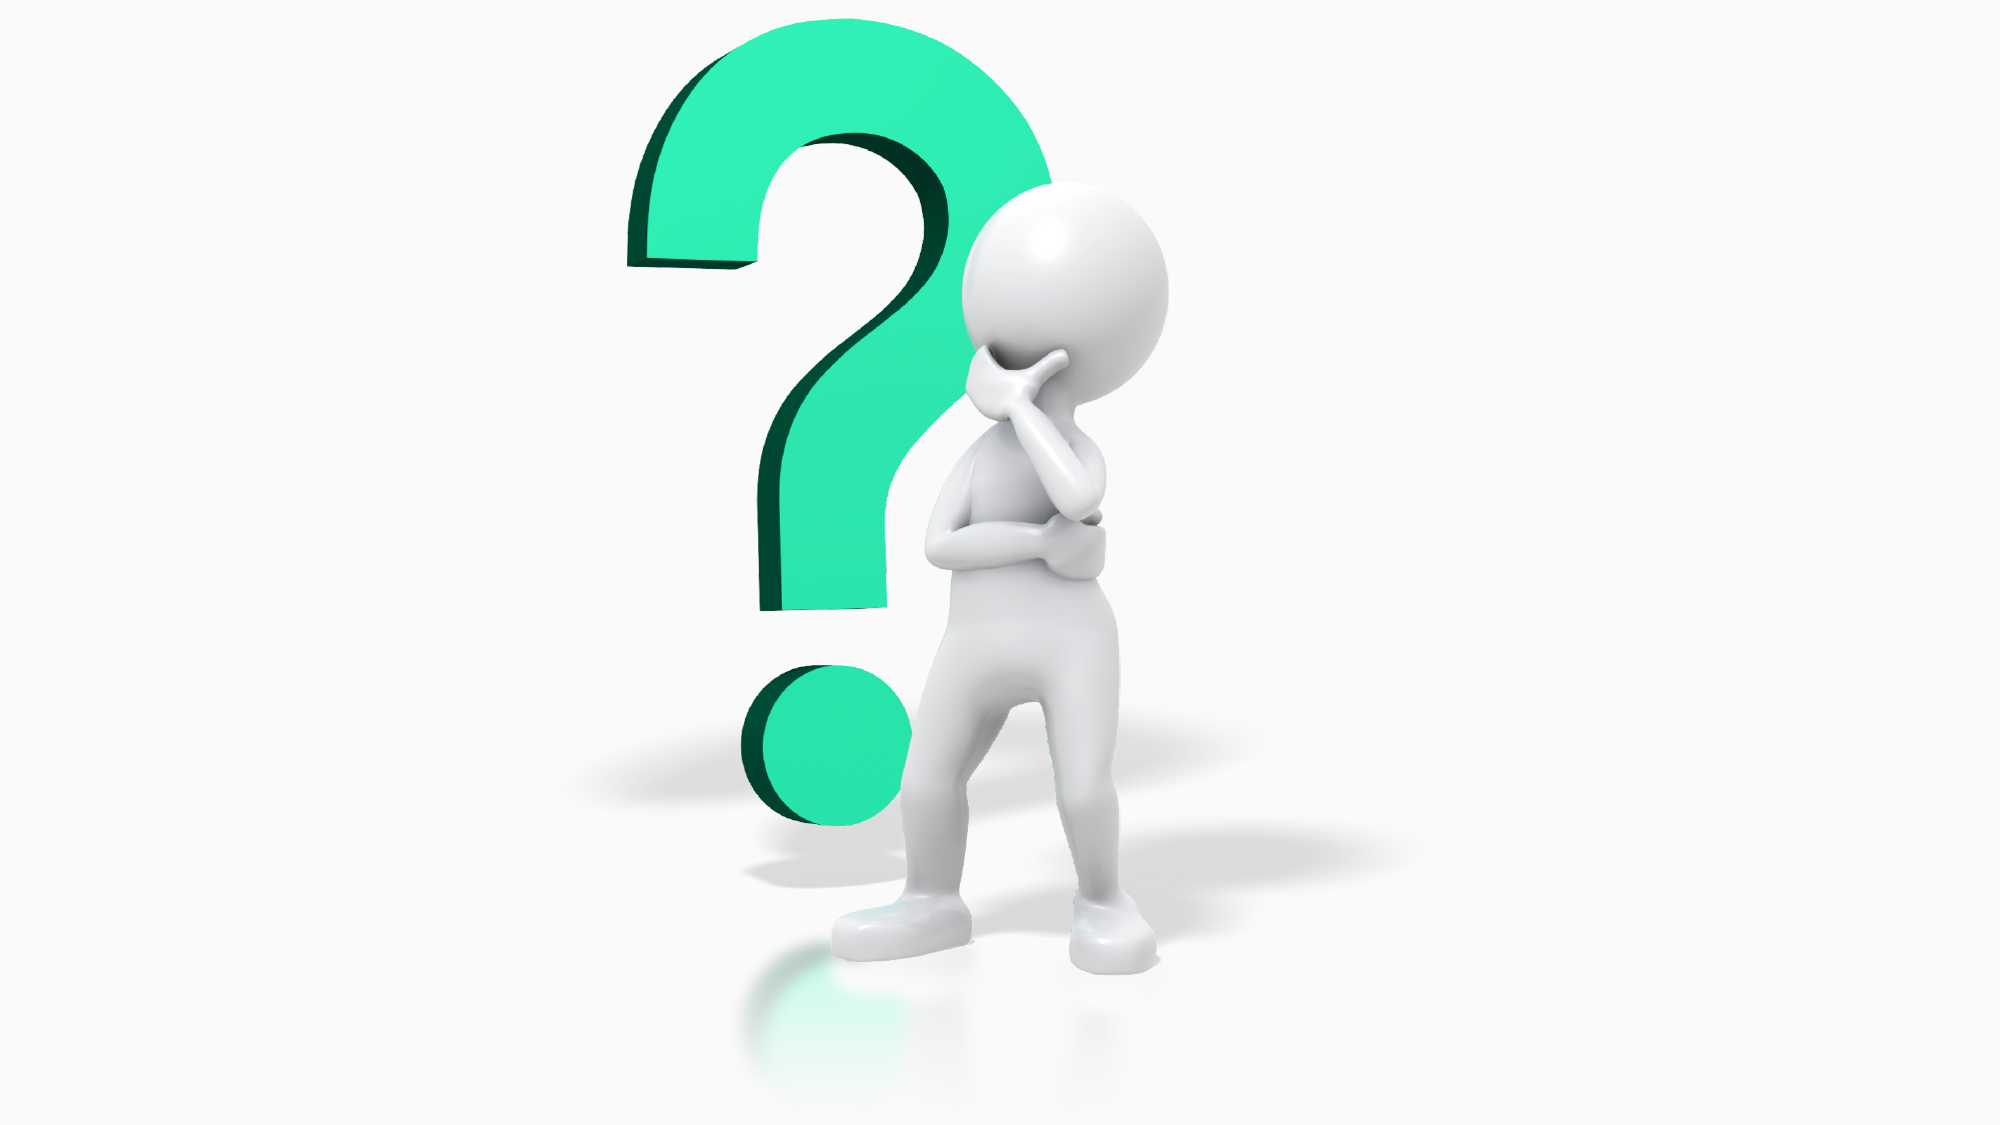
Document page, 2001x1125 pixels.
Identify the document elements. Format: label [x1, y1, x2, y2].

picture [507, 0, 1493, 1125]
